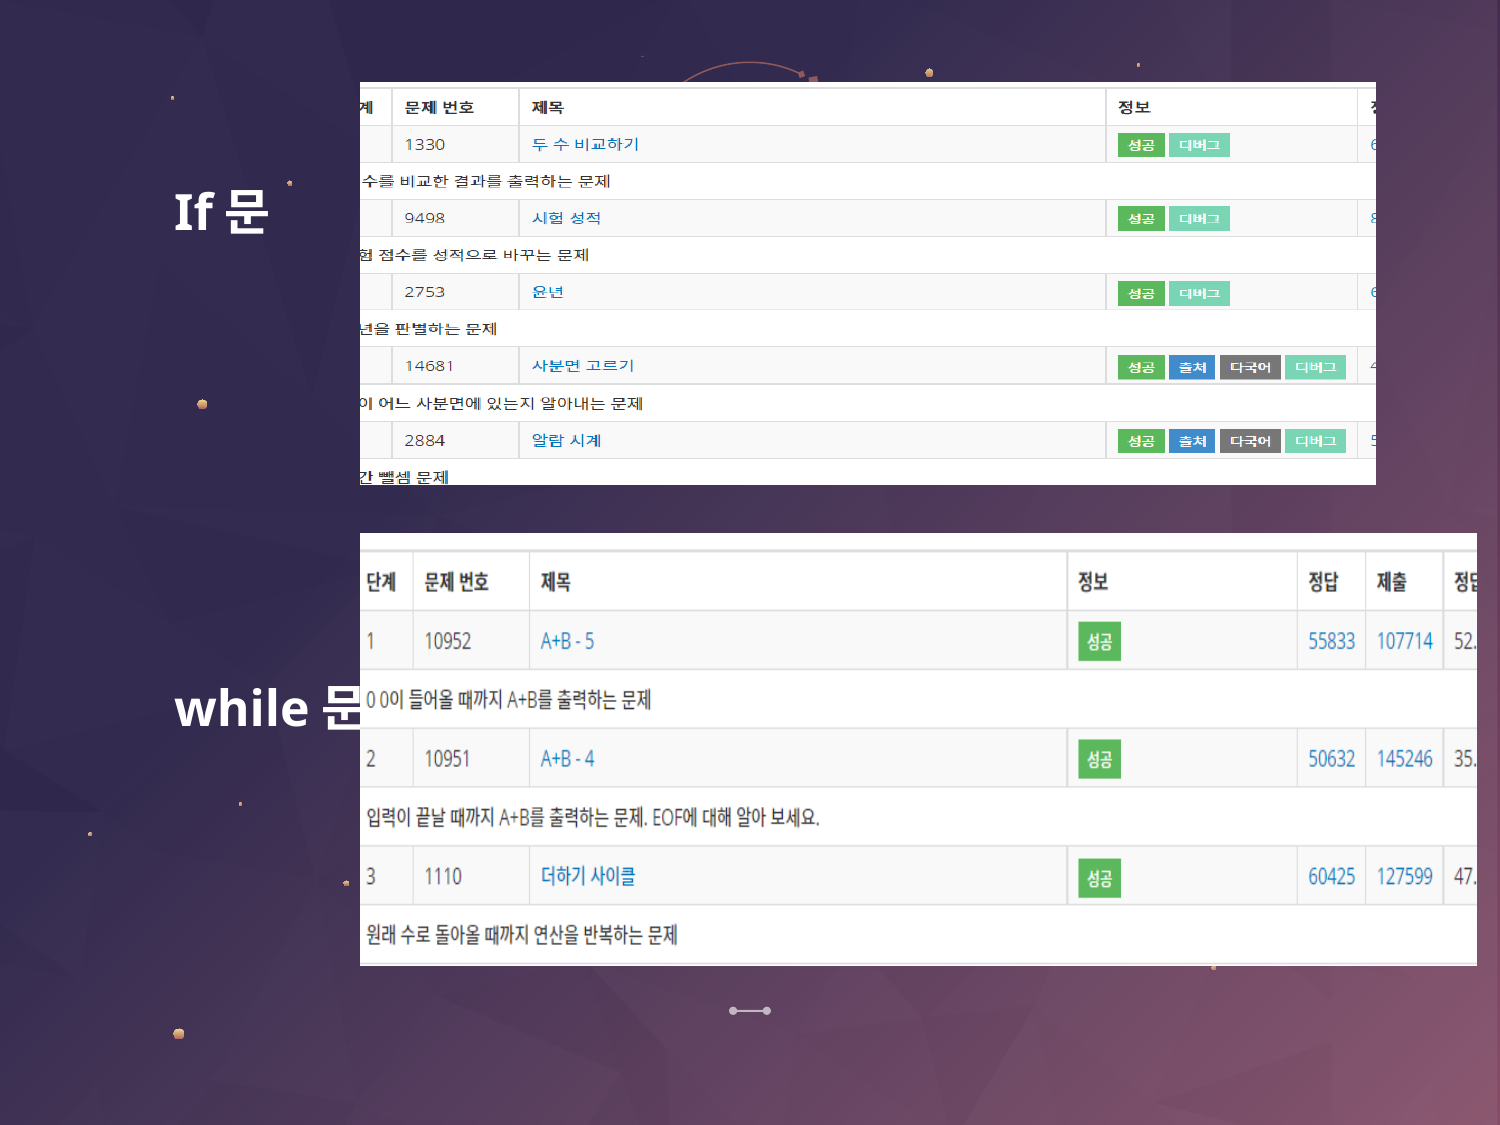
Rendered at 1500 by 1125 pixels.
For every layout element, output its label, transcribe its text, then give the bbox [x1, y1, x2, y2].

text_box If문 [159, 172, 360, 248]
text_box while문 [159, 668, 360, 744]
picture [0, 0, 1498, 1125]
